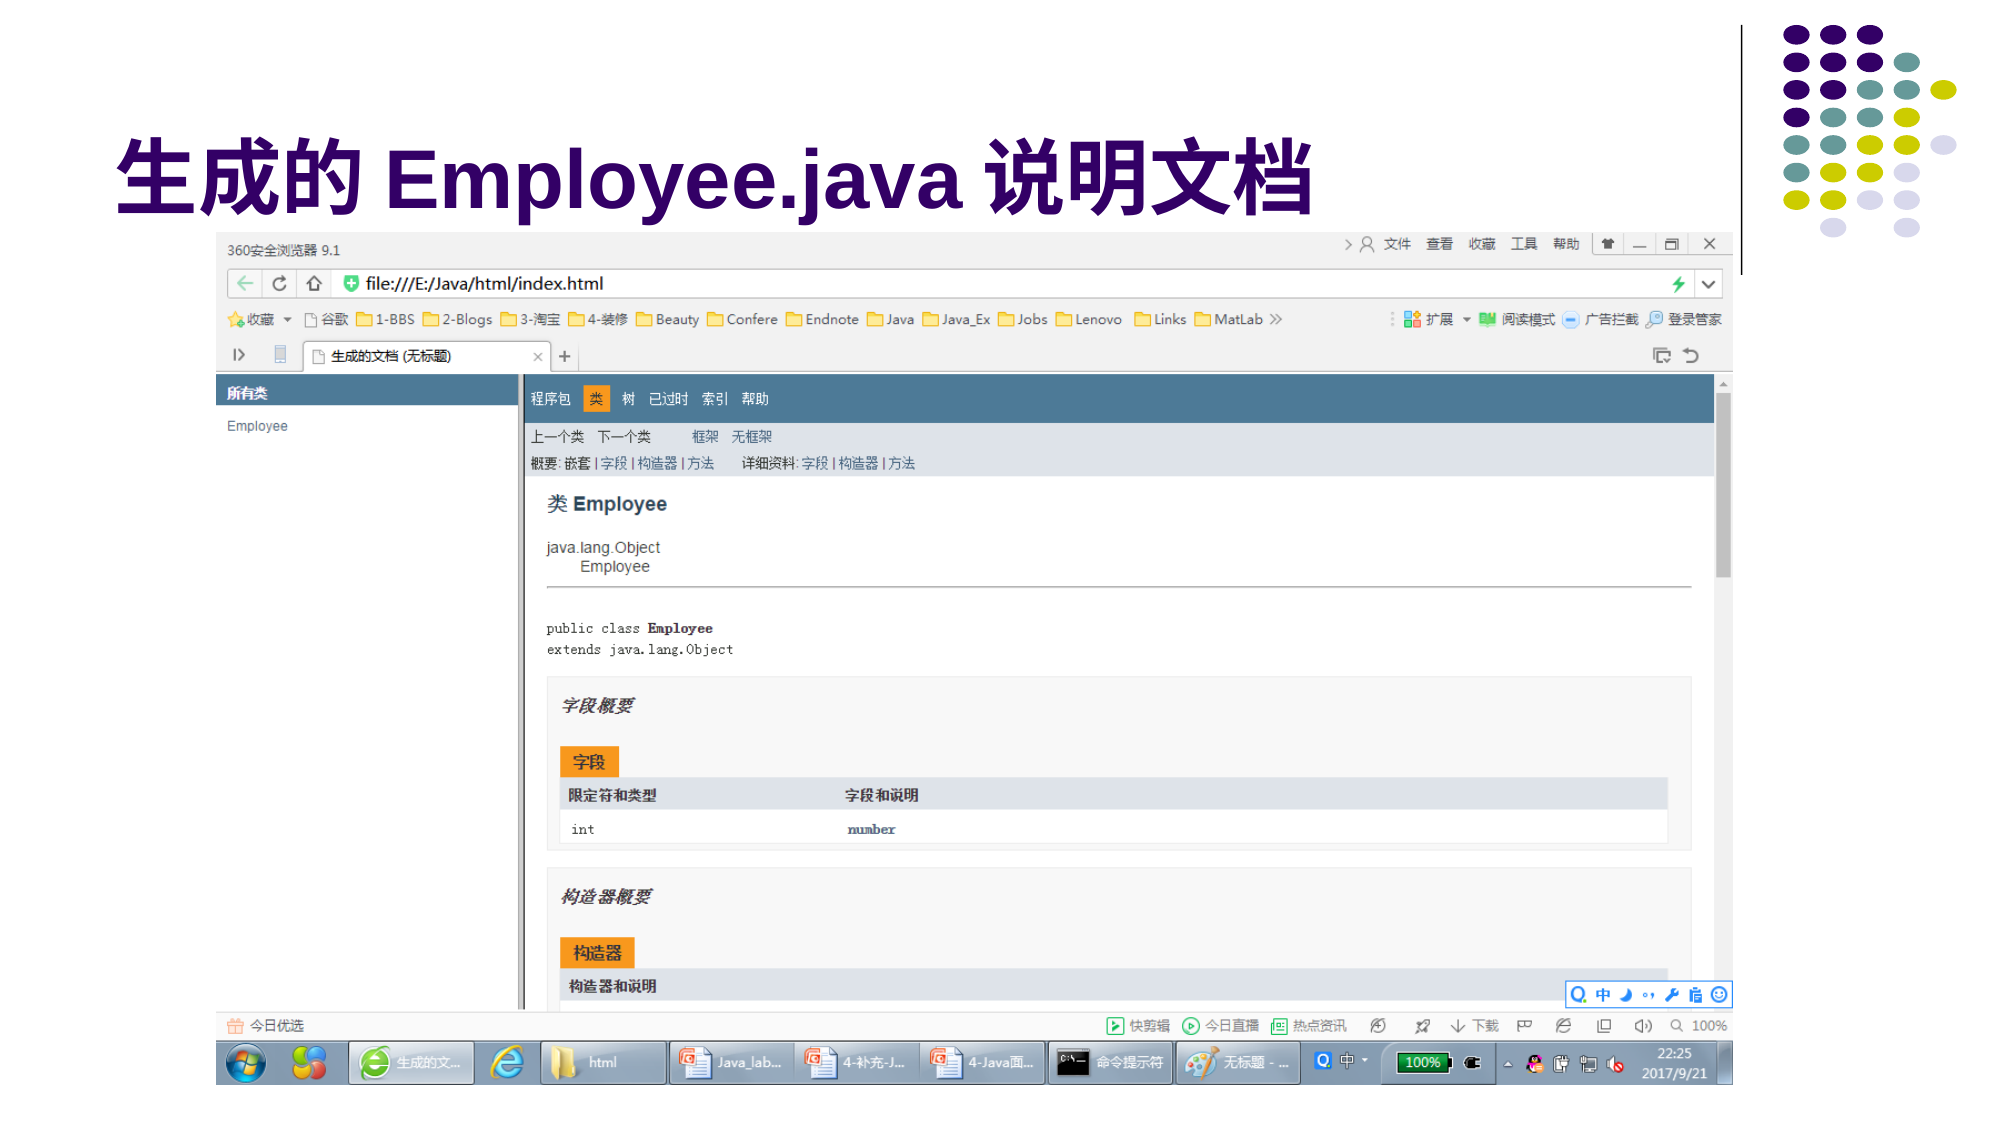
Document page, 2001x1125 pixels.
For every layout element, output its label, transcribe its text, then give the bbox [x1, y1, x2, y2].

picture [215, 232, 1733, 1086]
slide_number [1433, 1024, 1901, 1101]
title 生成的Employee.java说明文档 [99, 19, 1751, 233]
